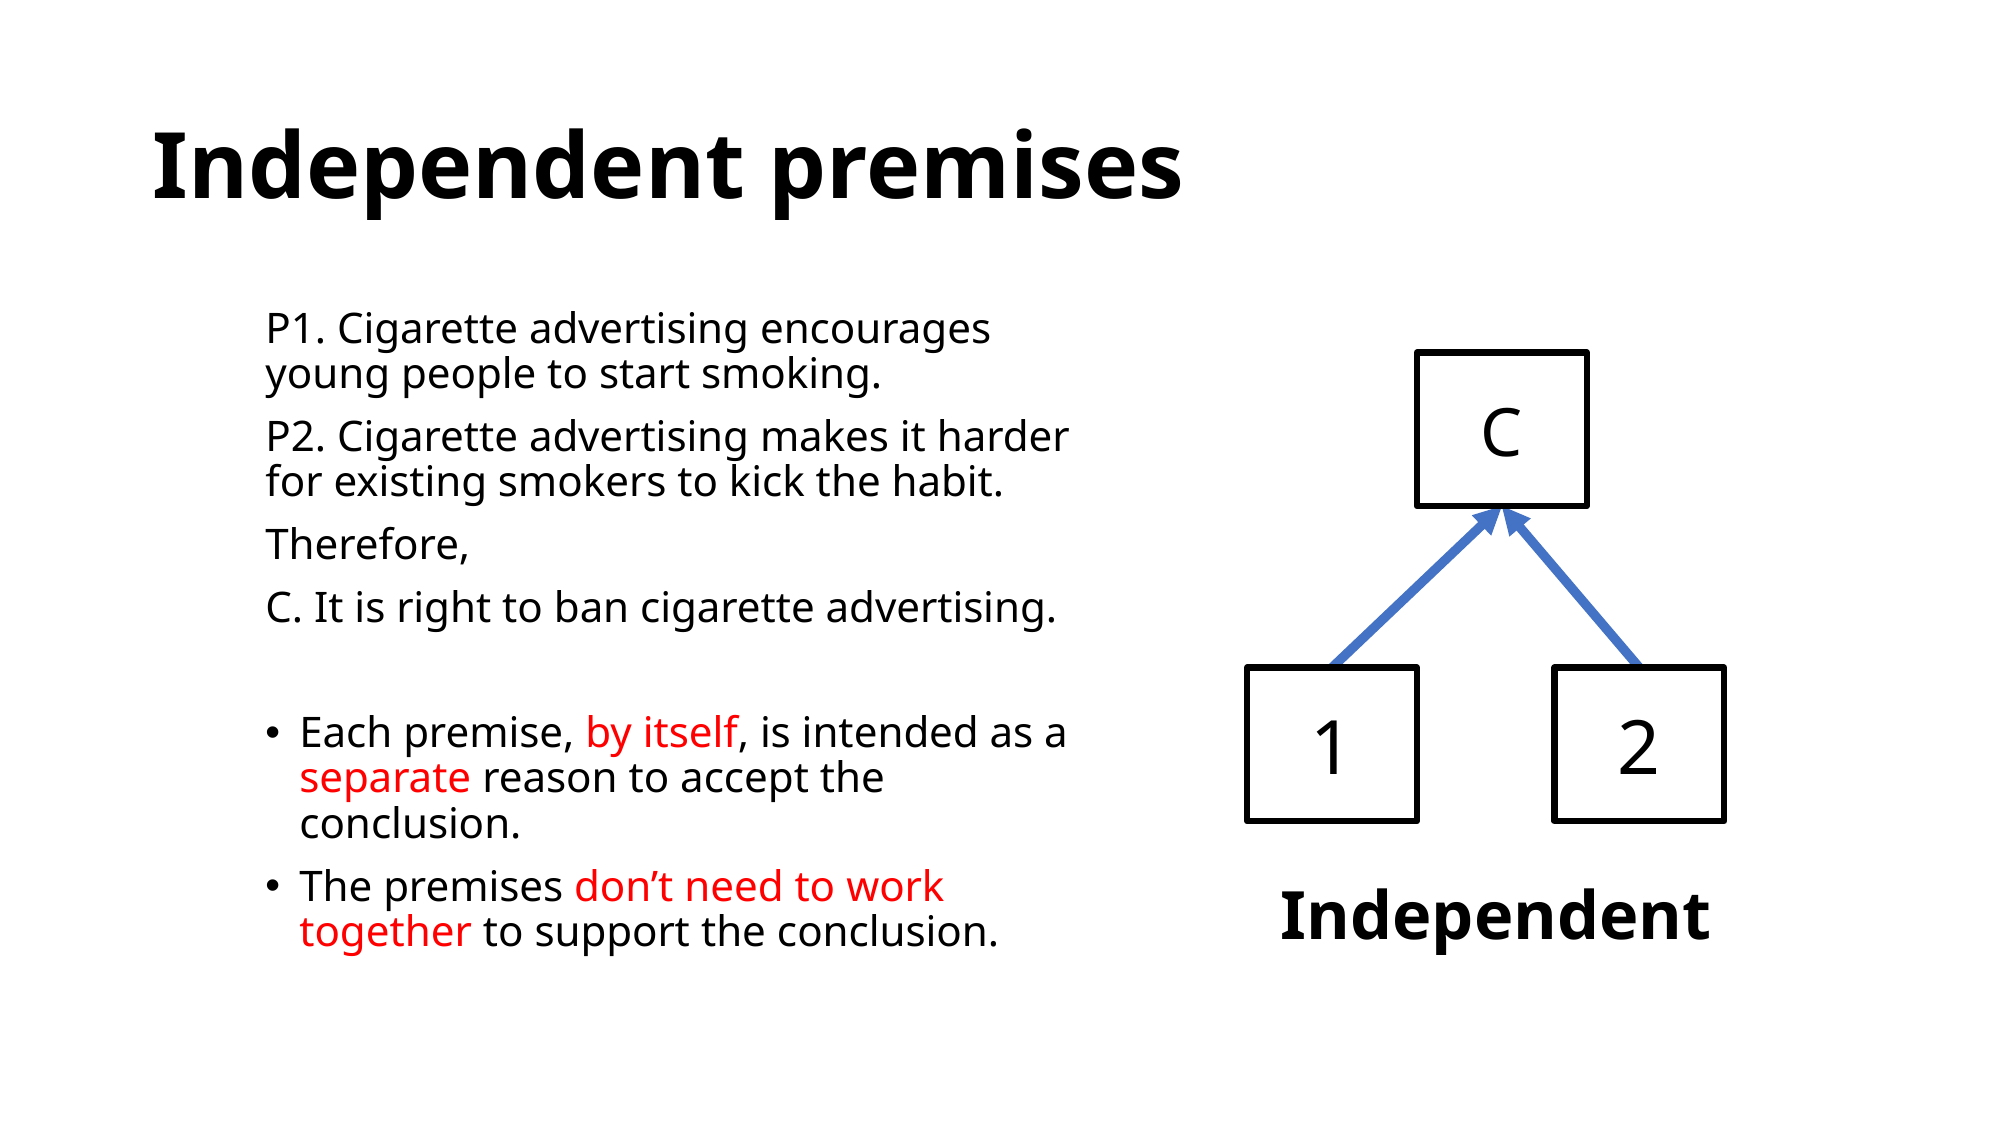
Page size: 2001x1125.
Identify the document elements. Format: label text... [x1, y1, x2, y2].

title Independent premises [137, 59, 1863, 278]
text_box Independent [1233, 865, 1760, 961]
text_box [1247, 352, 1725, 822]
list P1. Cigarette advertising encourages young people to start smoking. P2. Cigarette advertising makes it harder for existing smokers to kick the habit. Therefore, C. It is right to ban cigarette advertising. Each premise, by itself, is intended as a separate reason to accept the conclusion. The premises don’t need to work together to support the conclusion. [250, 299, 1094, 1014]
